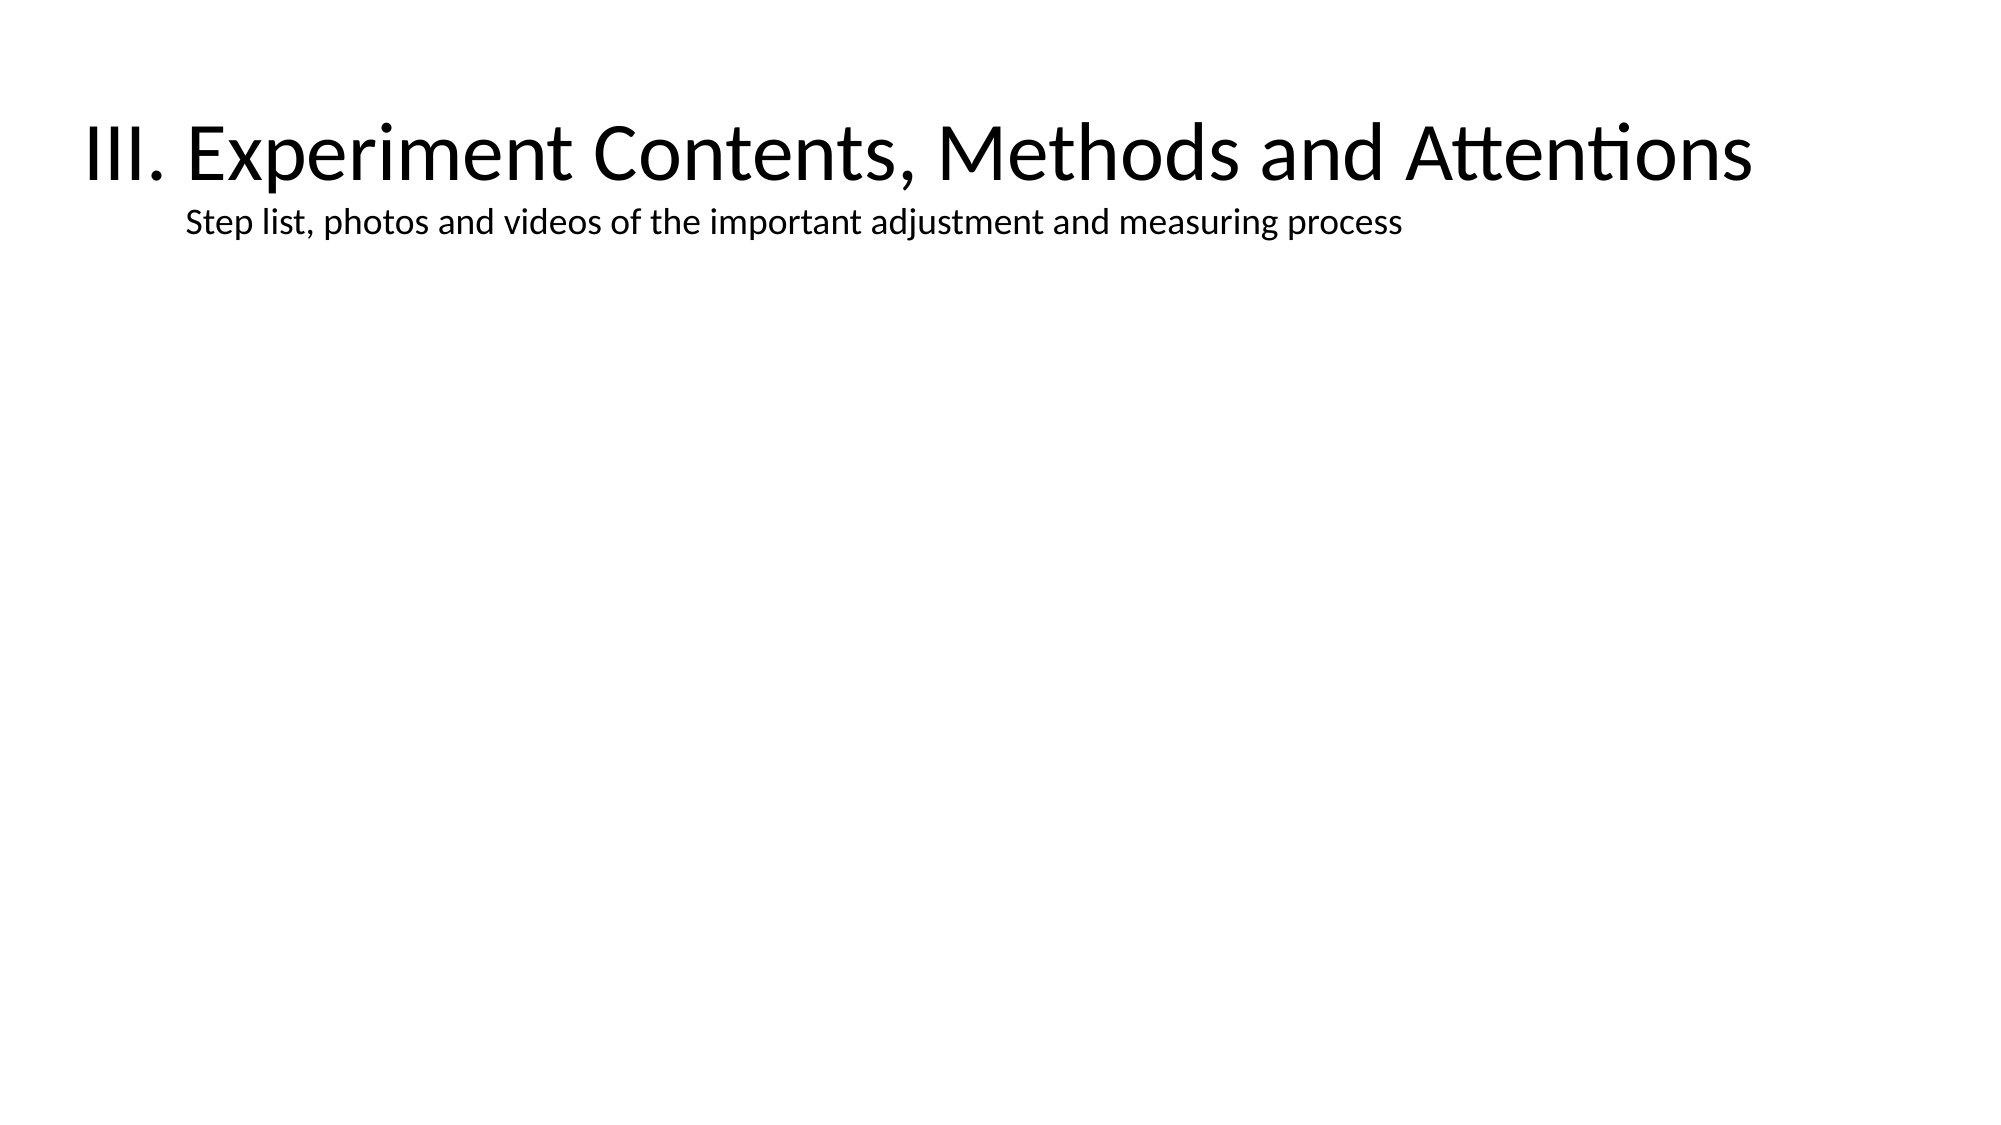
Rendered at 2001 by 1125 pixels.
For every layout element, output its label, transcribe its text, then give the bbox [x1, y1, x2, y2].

text_box III. Experiment Contents, Methods and Attentions Step list, photos and videos of the important adjustment and measuring process [68, 90, 1970, 250]
